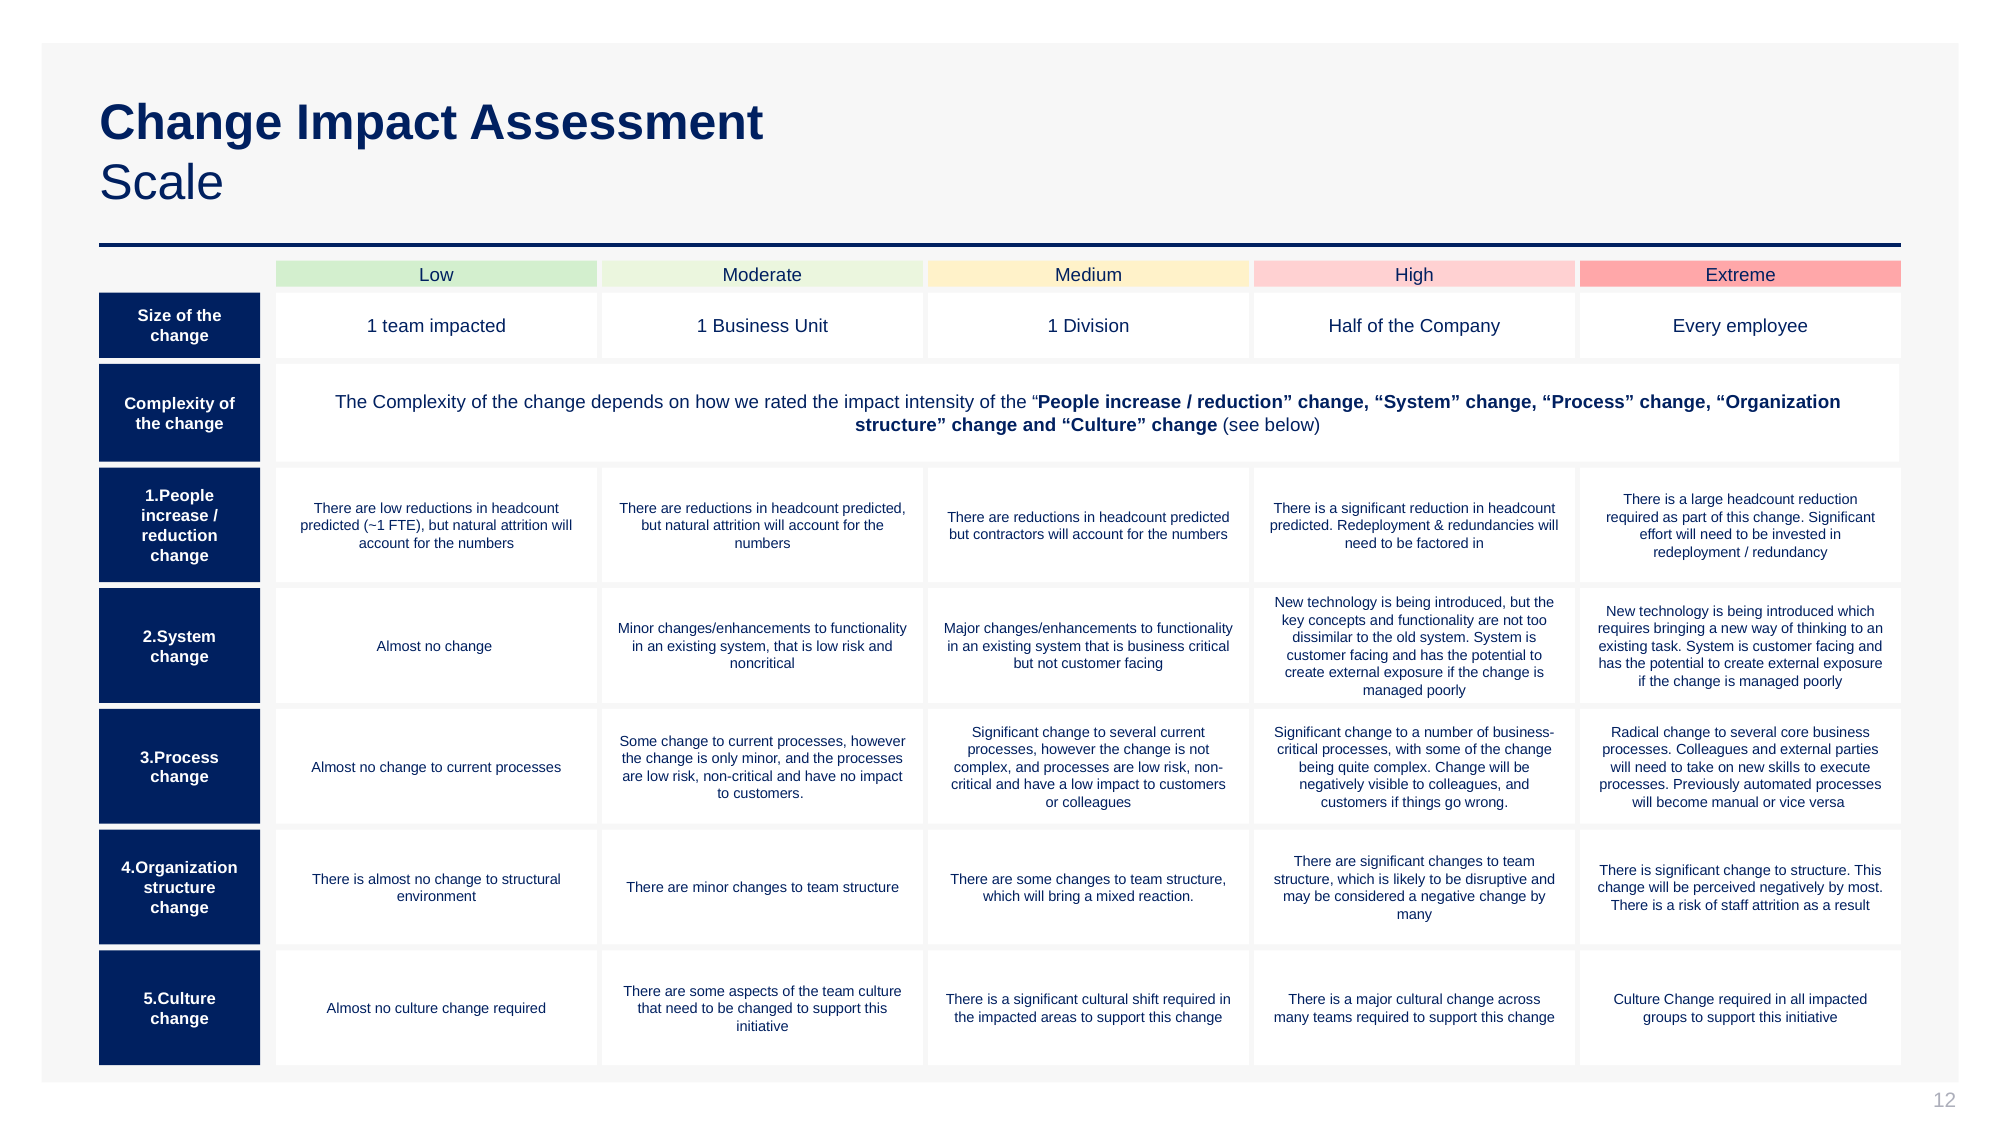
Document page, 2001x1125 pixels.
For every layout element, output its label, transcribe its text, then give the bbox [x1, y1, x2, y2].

text_box There are some changes to team structure, which will bring a mixed reaction. [928, 829, 1249, 945]
text_box Almost no change [276, 588, 597, 703]
text_box 2.System change [99, 588, 261, 703]
text_box There is a significant reduction in headcount predicted. Redeployment & redundancies will need to be factored in [1254, 467, 1575, 583]
text_box Significant change to several current processes, however the change is not complex, and processes are low risk, non-critical and have a low impact to customers or colleagues [928, 708, 1249, 824]
text_box Major changes/enhancements to functionality in an existing system that is business critical but not customer facing [928, 588, 1249, 703]
text_box 1 Division [928, 292, 1249, 358]
text_box Radical change to several core business processes. Colleagues and external parties will need to take on new skills to execute processes. Previously automated processes will become manual or vice versa [1580, 708, 1901, 824]
text_box 1.People increase / reduction change [99, 467, 261, 583]
text_box Moderate [602, 260, 923, 287]
text_box 5.Culture change [99, 950, 261, 1066]
text_box Almost no culture change required [276, 950, 597, 1066]
text_box New technology is being introduced which requires bringing a new way of thinking to an existing task. System is customer facing and has the potential to create external exposure if the change is managed poorly [1580, 588, 1901, 703]
text_box 4.Organization structure change [99, 829, 261, 945]
text_box There are significant changes to team structure, which is likely to be disruptive and may be considered a negative change by many [1254, 829, 1575, 945]
text_box The Complexity of the change depends on how we rated the impact intensity of the “People increase / reduction” change, “System” change, “Process” change, “Organization structure” change and “Culture” change (see below) [276, 363, 1900, 462]
text_box 1 team impacted [276, 292, 597, 358]
text_box Some change to current processes, however the change is only minor, and the processes are low risk, non-critical and have no impact to customers. [602, 708, 923, 824]
text_box There is significant change to structure. This change will be perceived negatively by most. There is a risk of staff attrition as a result [1580, 829, 1901, 945]
text_box Complexity of the change [99, 363, 261, 462]
text_box Medium [928, 260, 1249, 287]
text_box There are reductions in headcount predicted but contractors will account for the numbers [928, 467, 1249, 583]
text_box There is a major cultural change across many teams required to support this change [1254, 950, 1575, 1066]
text_box Almost no change to current processes [276, 708, 597, 824]
text_box Extreme [1580, 260, 1901, 287]
text_box Culture Change required in all impacted groups to support this initiative [1580, 950, 1901, 1066]
text_box High [1254, 260, 1575, 287]
text_box New technology is being introduced, but the key concepts and functionality are not too dissimilar to the old system. System is customer facing and has the potential to create external exposure if the change is managed poorly [1254, 588, 1575, 703]
text_box 3.Process change [99, 708, 261, 824]
text_box There is a large headcount reduction required as part of this change. Significant effort will need to be invested in redeployment / redundancy [1580, 467, 1901, 583]
text_box Minor changes/enhancements to functionality in an existing system, that is low risk and noncritical [602, 588, 923, 703]
text_box Every employee [1580, 292, 1901, 358]
text_box There are minor changes to team structure [602, 829, 923, 945]
text_box There is a significant cultural shift required in the impacted areas to support this change [928, 950, 1249, 1066]
title Change Impact Assessment Scale [84, 59, 1901, 239]
text_box There are some aspects of the team culture that need to be changed to support this initiative [602, 950, 923, 1066]
text_box Half of the Company [1254, 292, 1575, 358]
text_box There are low reductions in headcount predicted (~1 FTE), but natural attrition will account for the numbers [276, 467, 597, 583]
text_box Size of the change [99, 292, 261, 358]
text_box 1 Business Unit [602, 292, 923, 358]
text_box Significant change to a number of business-critical processes, with some of the change being quite complex. Change will be negatively visible to colleagues, and customers if things go wrong. [1254, 708, 1575, 824]
slide_number 12 [1506, 1088, 1957, 1119]
text_box There are reductions in headcount predicted, but natural attrition will account for the numbers [602, 467, 923, 583]
text_box Low [276, 260, 597, 287]
text_box There is almost no change to structural environment [276, 829, 597, 945]
